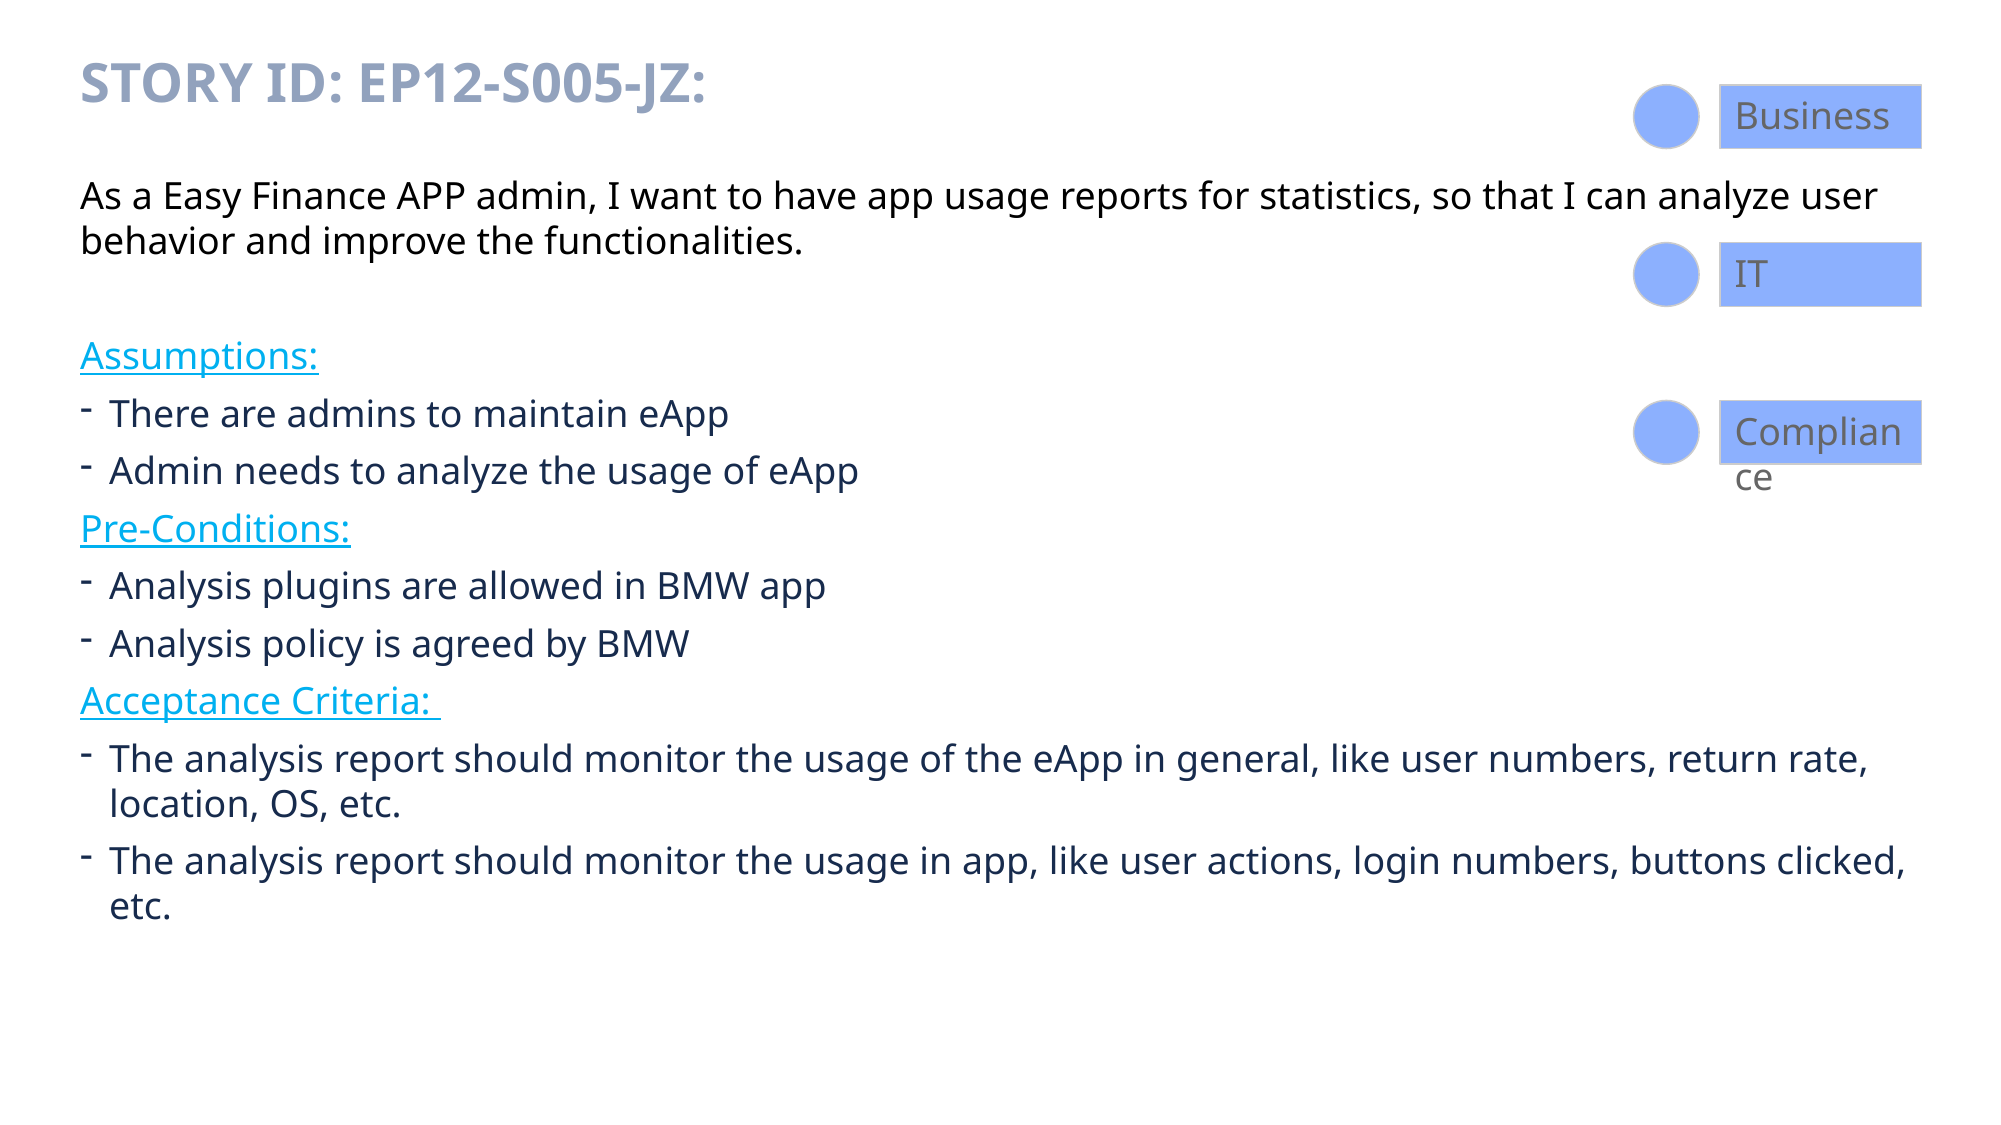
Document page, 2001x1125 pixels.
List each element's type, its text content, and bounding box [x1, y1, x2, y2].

text_box [1631, 82, 1702, 151]
text_box Business [1718, 83, 1924, 151]
text_box Compliance [1718, 398, 1924, 466]
title Story ID: EP12-S005-JZ: [80, 56, 1922, 172]
text_box [1631, 398, 1702, 467]
text_box [1631, 240, 1702, 309]
text_box IT [1718, 241, 1924, 308]
list As a Easy Finance APP admin, I want to have app usage reports for statistics, so that I can analyze user behavior and improve the functionalities. Assumptions: There are admins to maintain eApp Admin needs to analyze the usage of eApp Pre-Conditions: Analysis plugins are allowed in BMW app Analysis policy is agreed by BMW Acceptance Criteria: The analysis report should monitor the usage of the eApp in general, like user numbers, return rate, location, OS, etc. The analysis report should monitor the usage in app, like user actions, login numbers, buttons clicked, etc. [80, 172, 1922, 1109]
